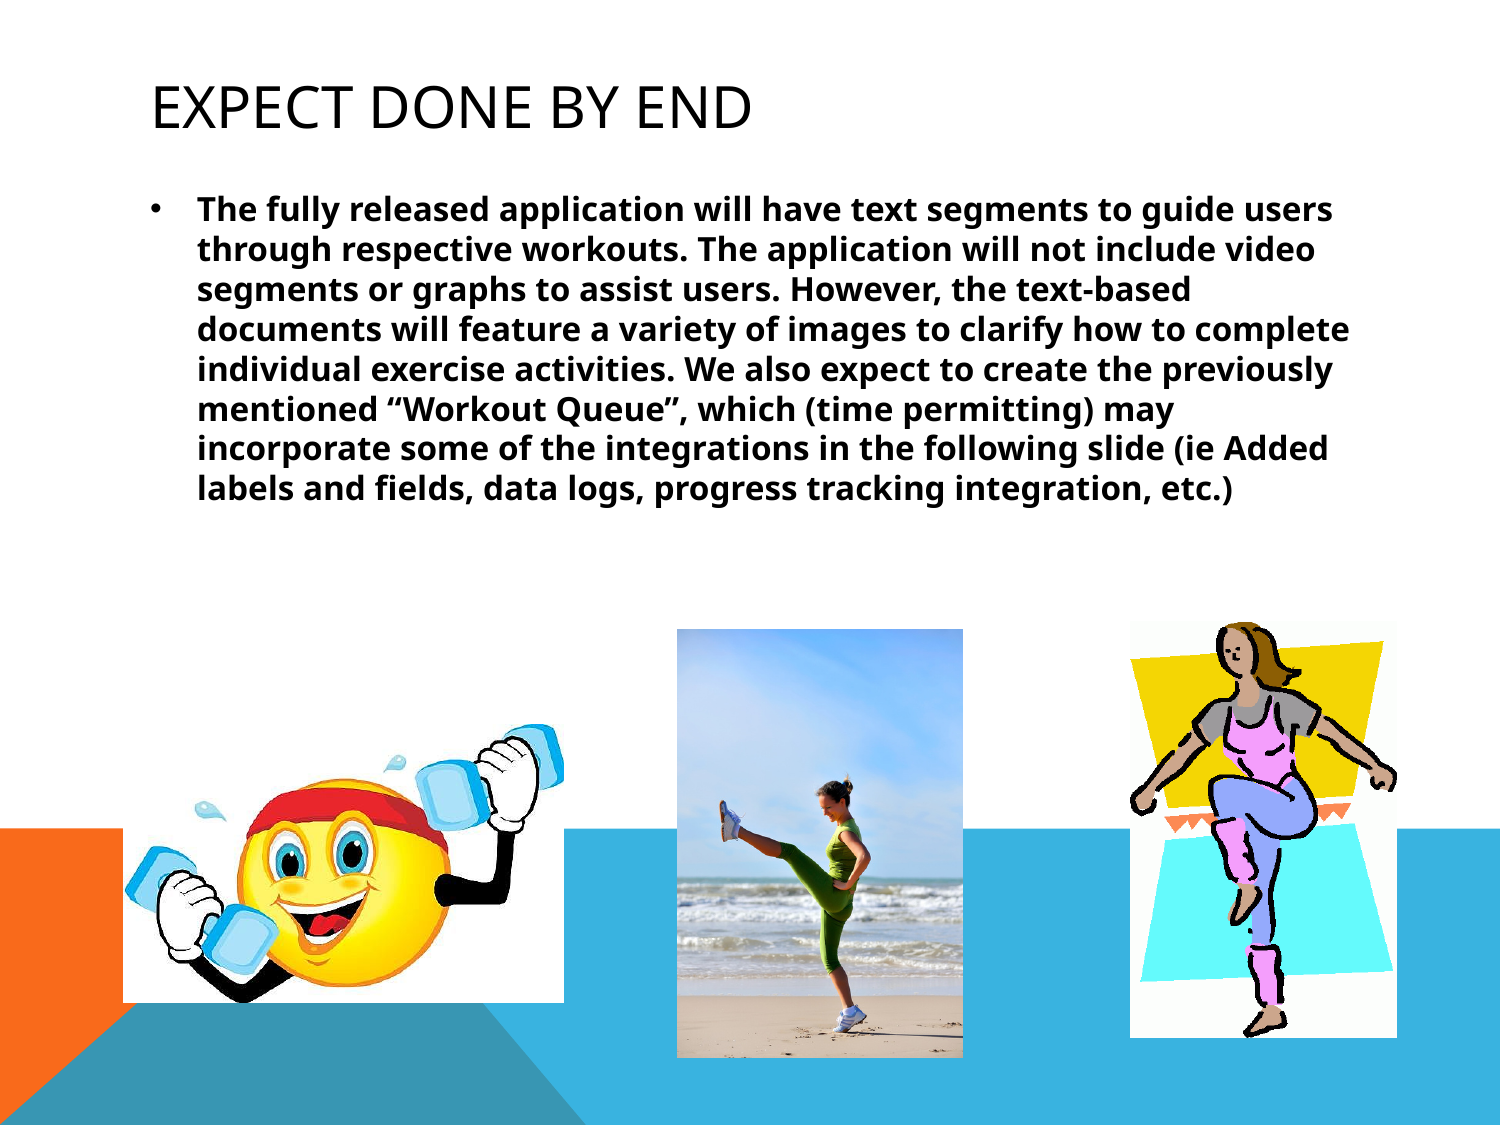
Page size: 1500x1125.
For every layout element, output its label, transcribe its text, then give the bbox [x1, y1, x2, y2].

list The fully released application will have text segments to guide users through respective workouts. The application will not include video segments or graphs to assist users. However, the text-based documents will feature a variety of images to clarify how to complete individual exercise activities. We also expect to create the previously mentioned “Workout Queue”, which (time permitting) may incorporate some of the integrations in the following slide (ie Added labels and fields, data logs, progress tracking integration, etc.) [135, 180, 1369, 768]
title Expect Done By End [135, 60, 1369, 150]
picture [676, 628, 963, 1058]
picture [123, 724, 564, 1003]
picture [1129, 621, 1397, 1038]
picture [547, 724, 564, 757]
